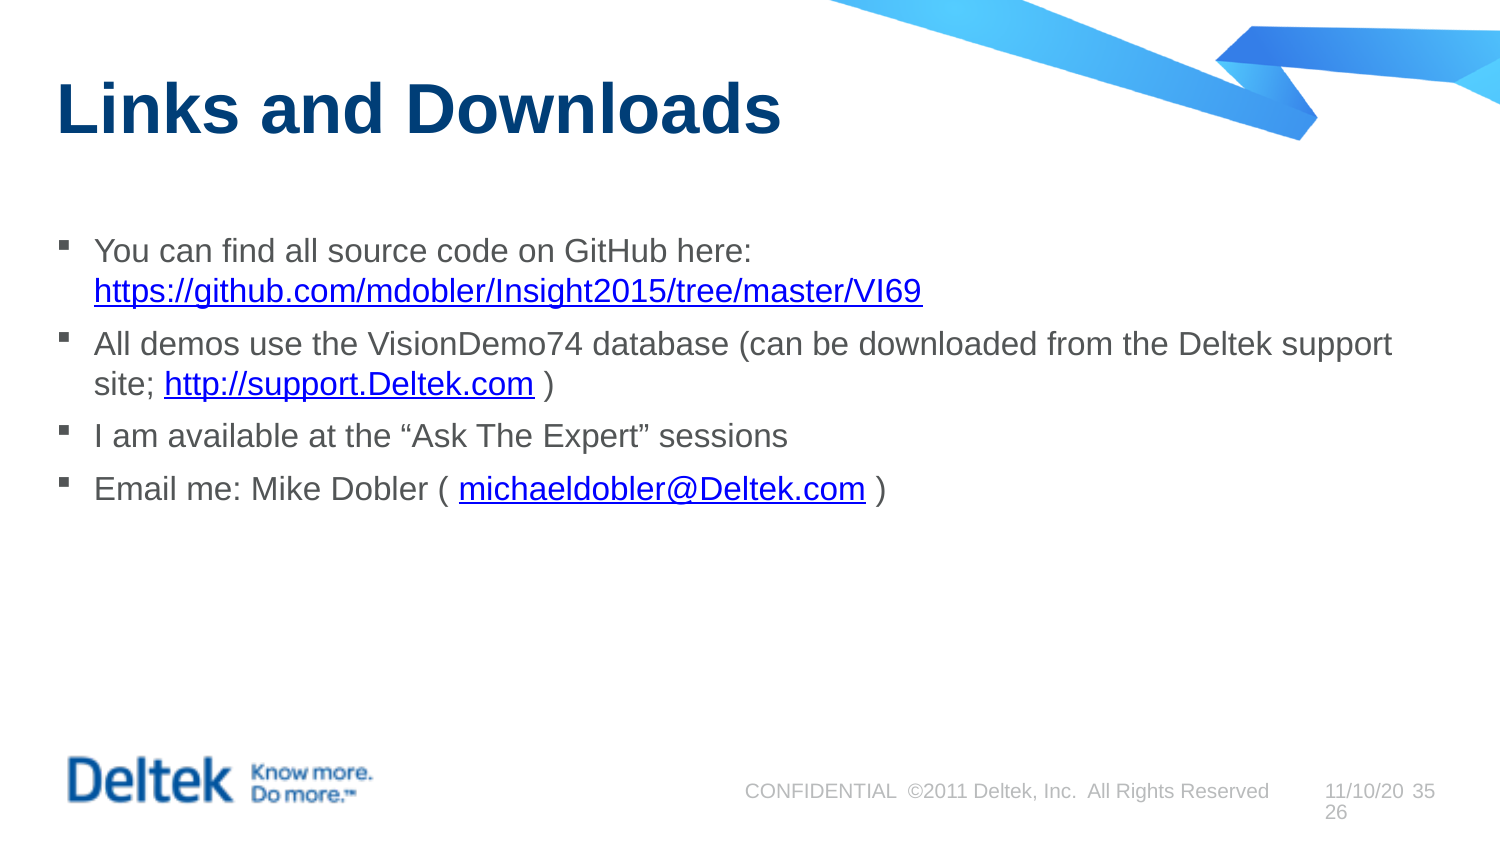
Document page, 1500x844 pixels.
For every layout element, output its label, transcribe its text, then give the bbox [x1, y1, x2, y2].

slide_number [1324, 773, 1412, 803]
picture [826, 0, 1500, 141]
title Links and Downloads [56, 79, 1200, 193]
slide_number 35 [1412, 773, 1488, 803]
list You can find all source code on GitHub here: https://github.com/mdobler/Insight2015/tree/master/VI69 All demos use the VisionDemo74 database (can be downloaded from the Deltek support site; http://support.Deltek.com ) I am available at the “Ask The Expert” sessions Email me: Mike Dobler ( michaeldobler@Deltek.com ) [56, 229, 1444, 710]
footer CONFIDENTIAL ©2011 Deltek, Inc. All Rights Reserved [744, 773, 1302, 803]
picture [37, 725, 405, 835]
